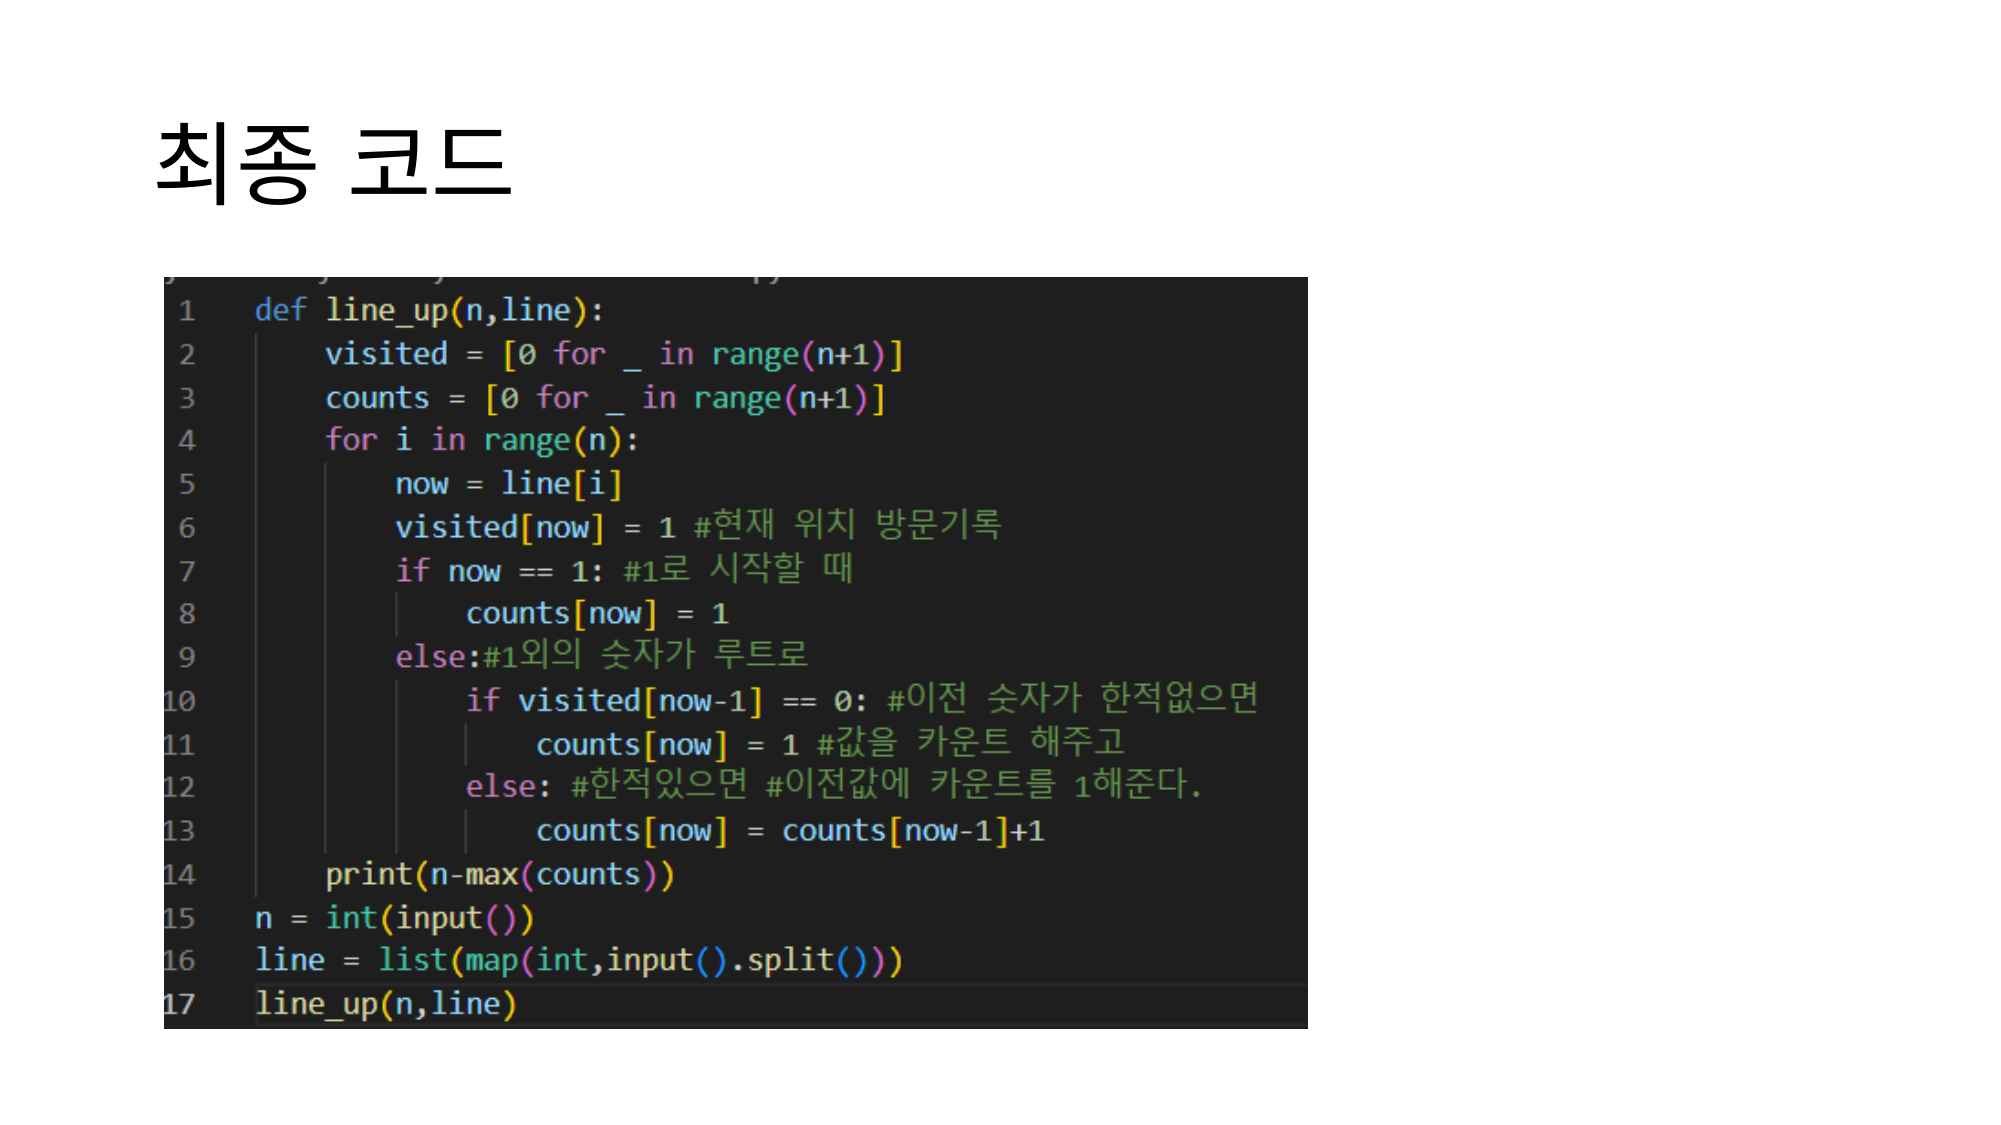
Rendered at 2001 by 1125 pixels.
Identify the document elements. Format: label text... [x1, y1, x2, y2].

picture [164, 277, 1308, 1029]
title 최종 코드 [137, 59, 1863, 278]
